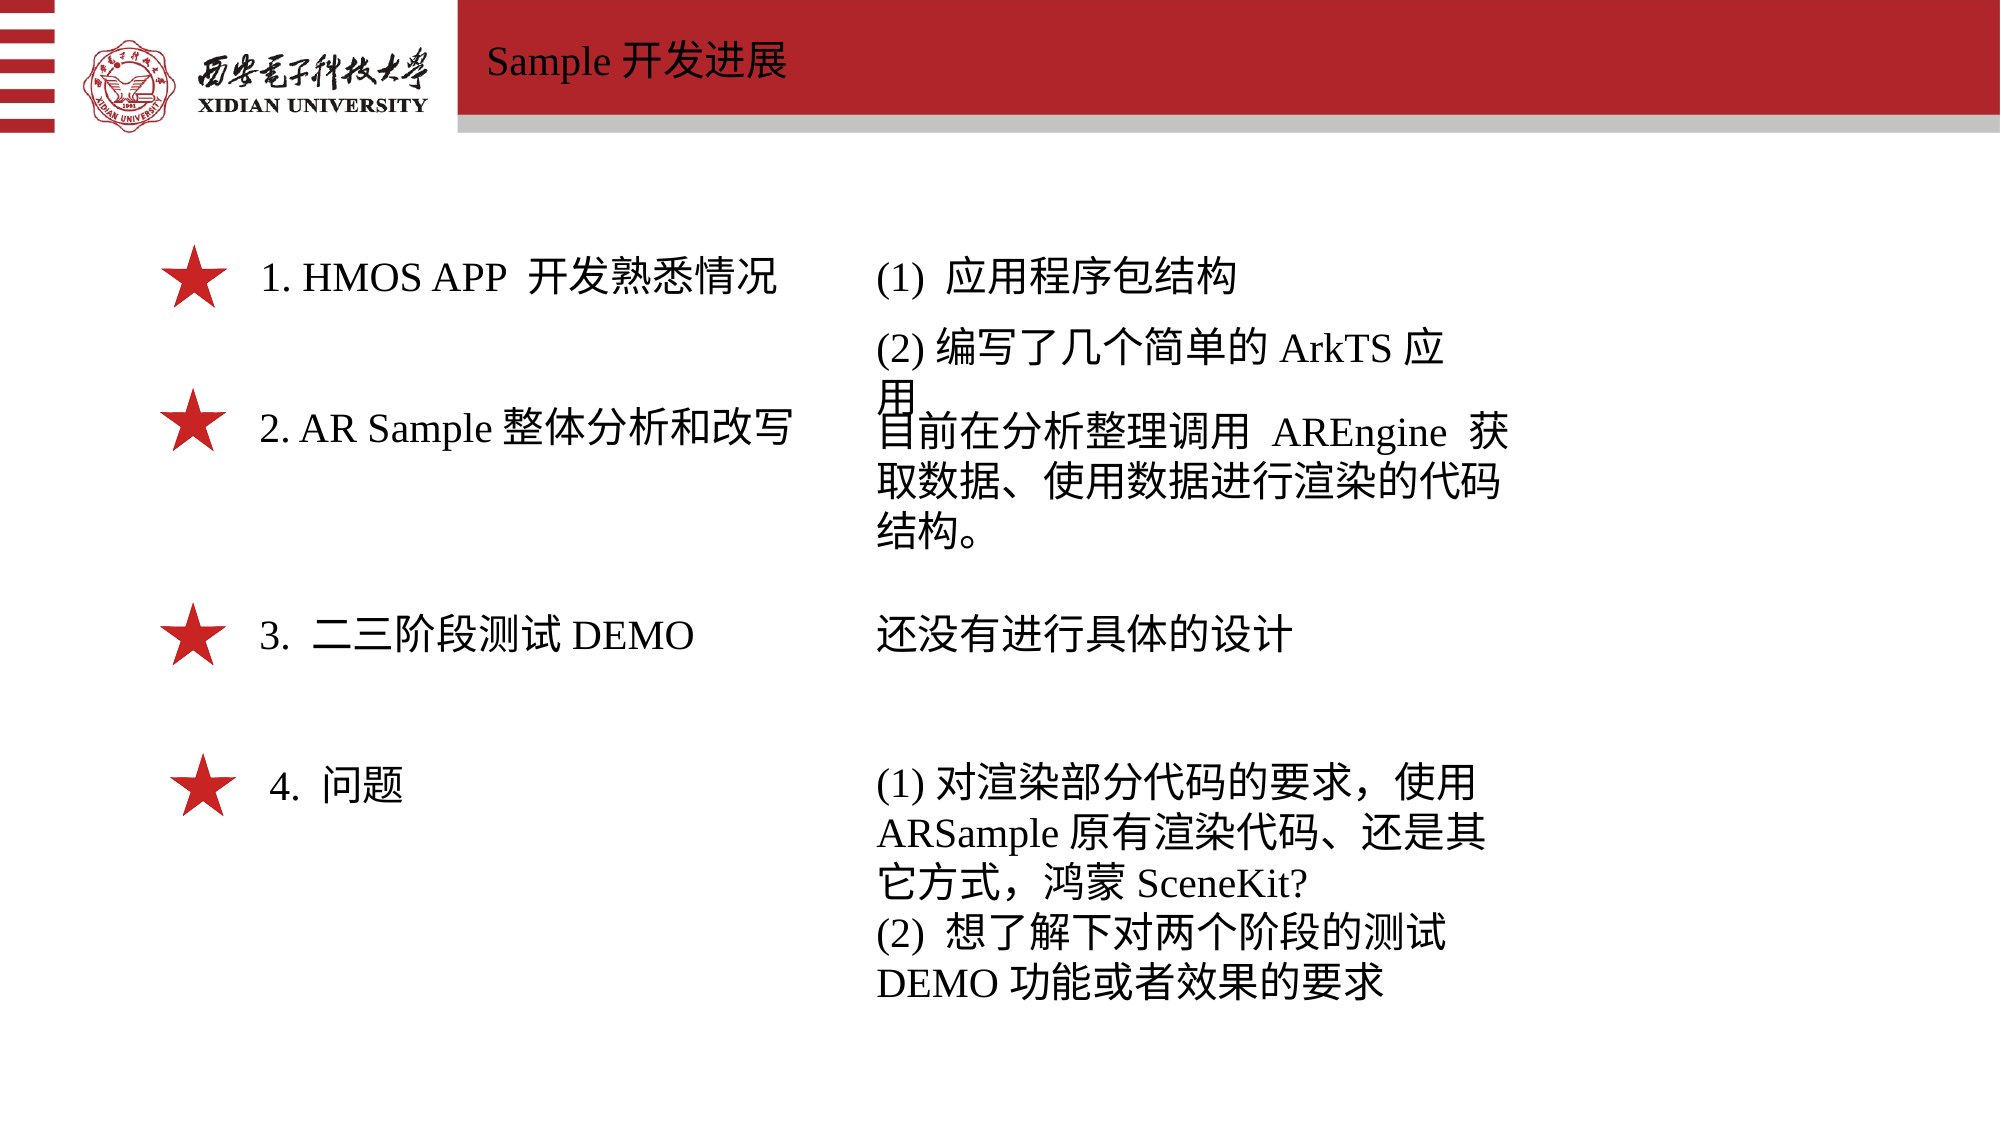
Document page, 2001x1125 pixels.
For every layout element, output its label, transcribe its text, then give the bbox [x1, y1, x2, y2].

picture [0, 0, 2000, 1125]
text_box 还没有进行具体的设计 [861, 600, 1529, 666]
text_box (2)编写了几个简单的ArkTS应用 [861, 313, 1496, 397]
text_box Sample开发进展 [471, 26, 1529, 91]
text_box 4. 问题 [254, 751, 765, 816]
text_box (1)对渲染部分代码的要求，使用ARSample原有渲染代码、还是其它方式，鸿蒙SceneKit? (2) 想了解下对两个阶段的测试DEMO功能或者效果的要求 [861, 748, 1529, 1014]
text_box (1) 应用程序包结构 [861, 242, 1529, 308]
text_box 2. AR Sample整体分析和改写 [244, 393, 861, 459]
text_box 目前在分析整理调用 AREngine 获取数据、使用数据进行渲染的代码结构。 [861, 397, 1529, 563]
text_box 3. 二三阶段测试DEMO [244, 600, 755, 666]
text_box 1. HMOS APP 开发熟悉情况 [245, 242, 861, 308]
